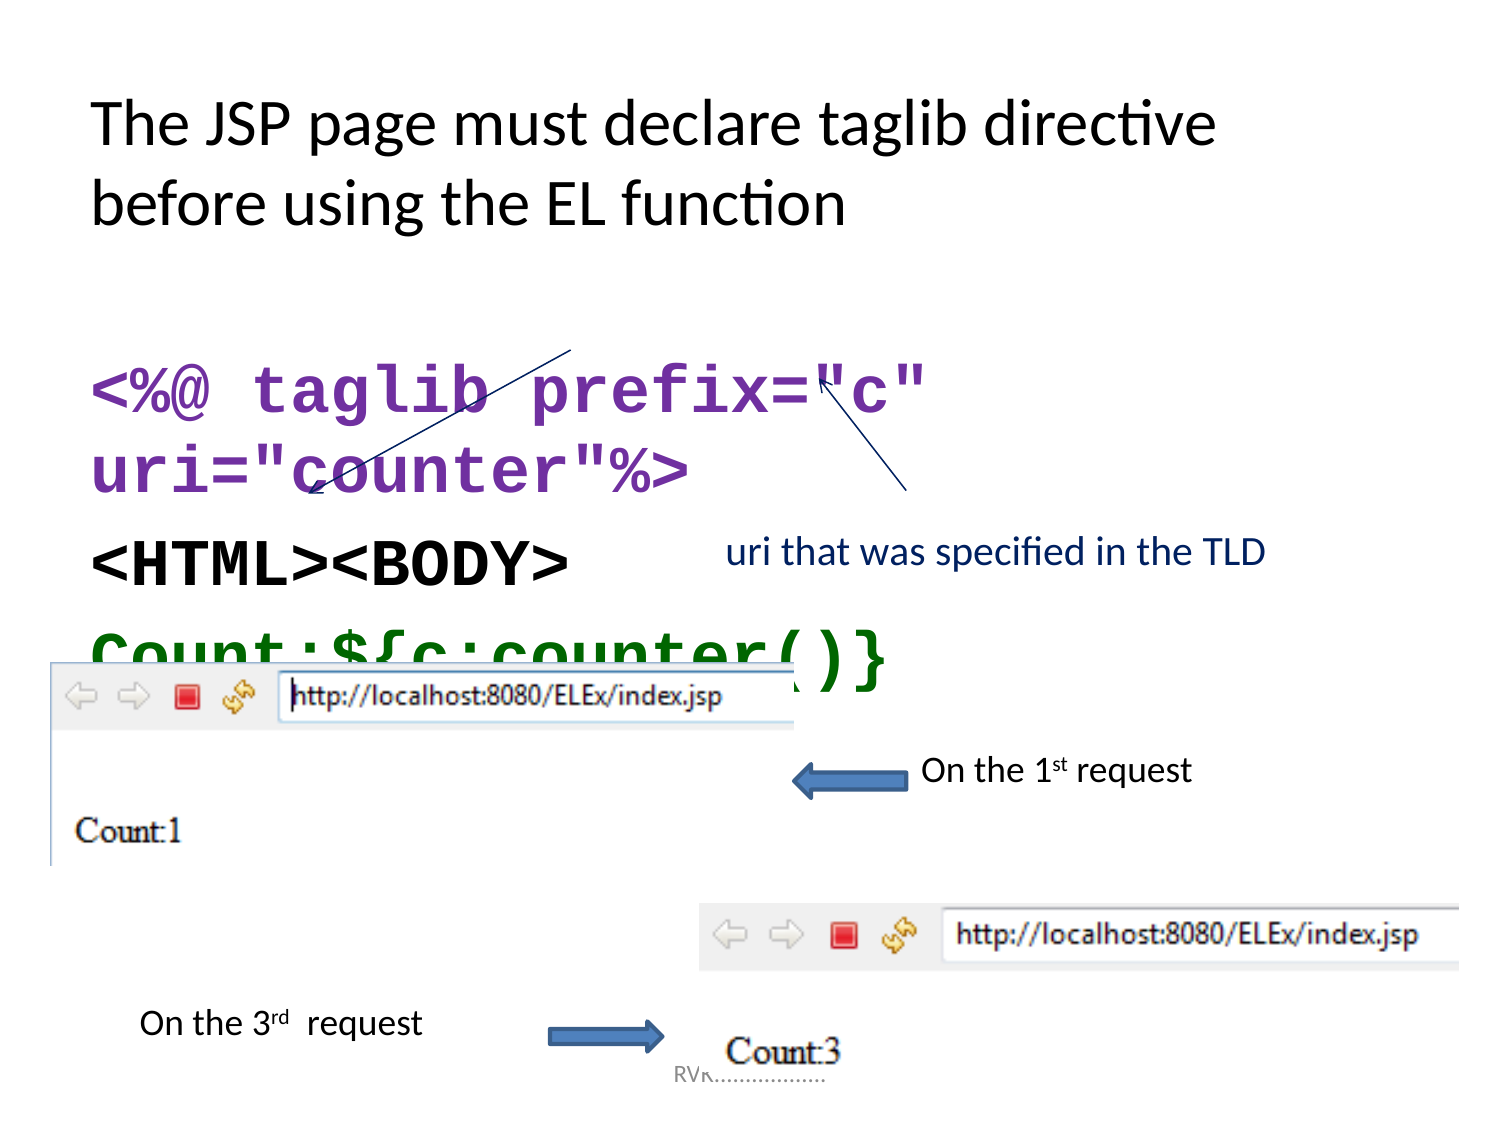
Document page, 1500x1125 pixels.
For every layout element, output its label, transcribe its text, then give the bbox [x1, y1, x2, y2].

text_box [307, 349, 571, 494]
text_box [798, 762, 909, 801]
text_box On the 1st request [906, 737, 1350, 798]
list The JSP page must declare taglib directive before using the EL function <%@ taglib prefix="c" uri="counter"%> <HTML><BODY> Count:${c:counter()} </BODY></HTML> [75, 71, 1395, 815]
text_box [818, 377, 907, 491]
text_box [547, 1019, 665, 1042]
text_box On the 3rd request [124, 991, 569, 1051]
text_box uri that was specified in the TLD [710, 516, 1282, 582]
picture [49, 662, 795, 866]
footer RVK.................. [512, 1042, 988, 1103]
picture [699, 902, 1459, 1073]
